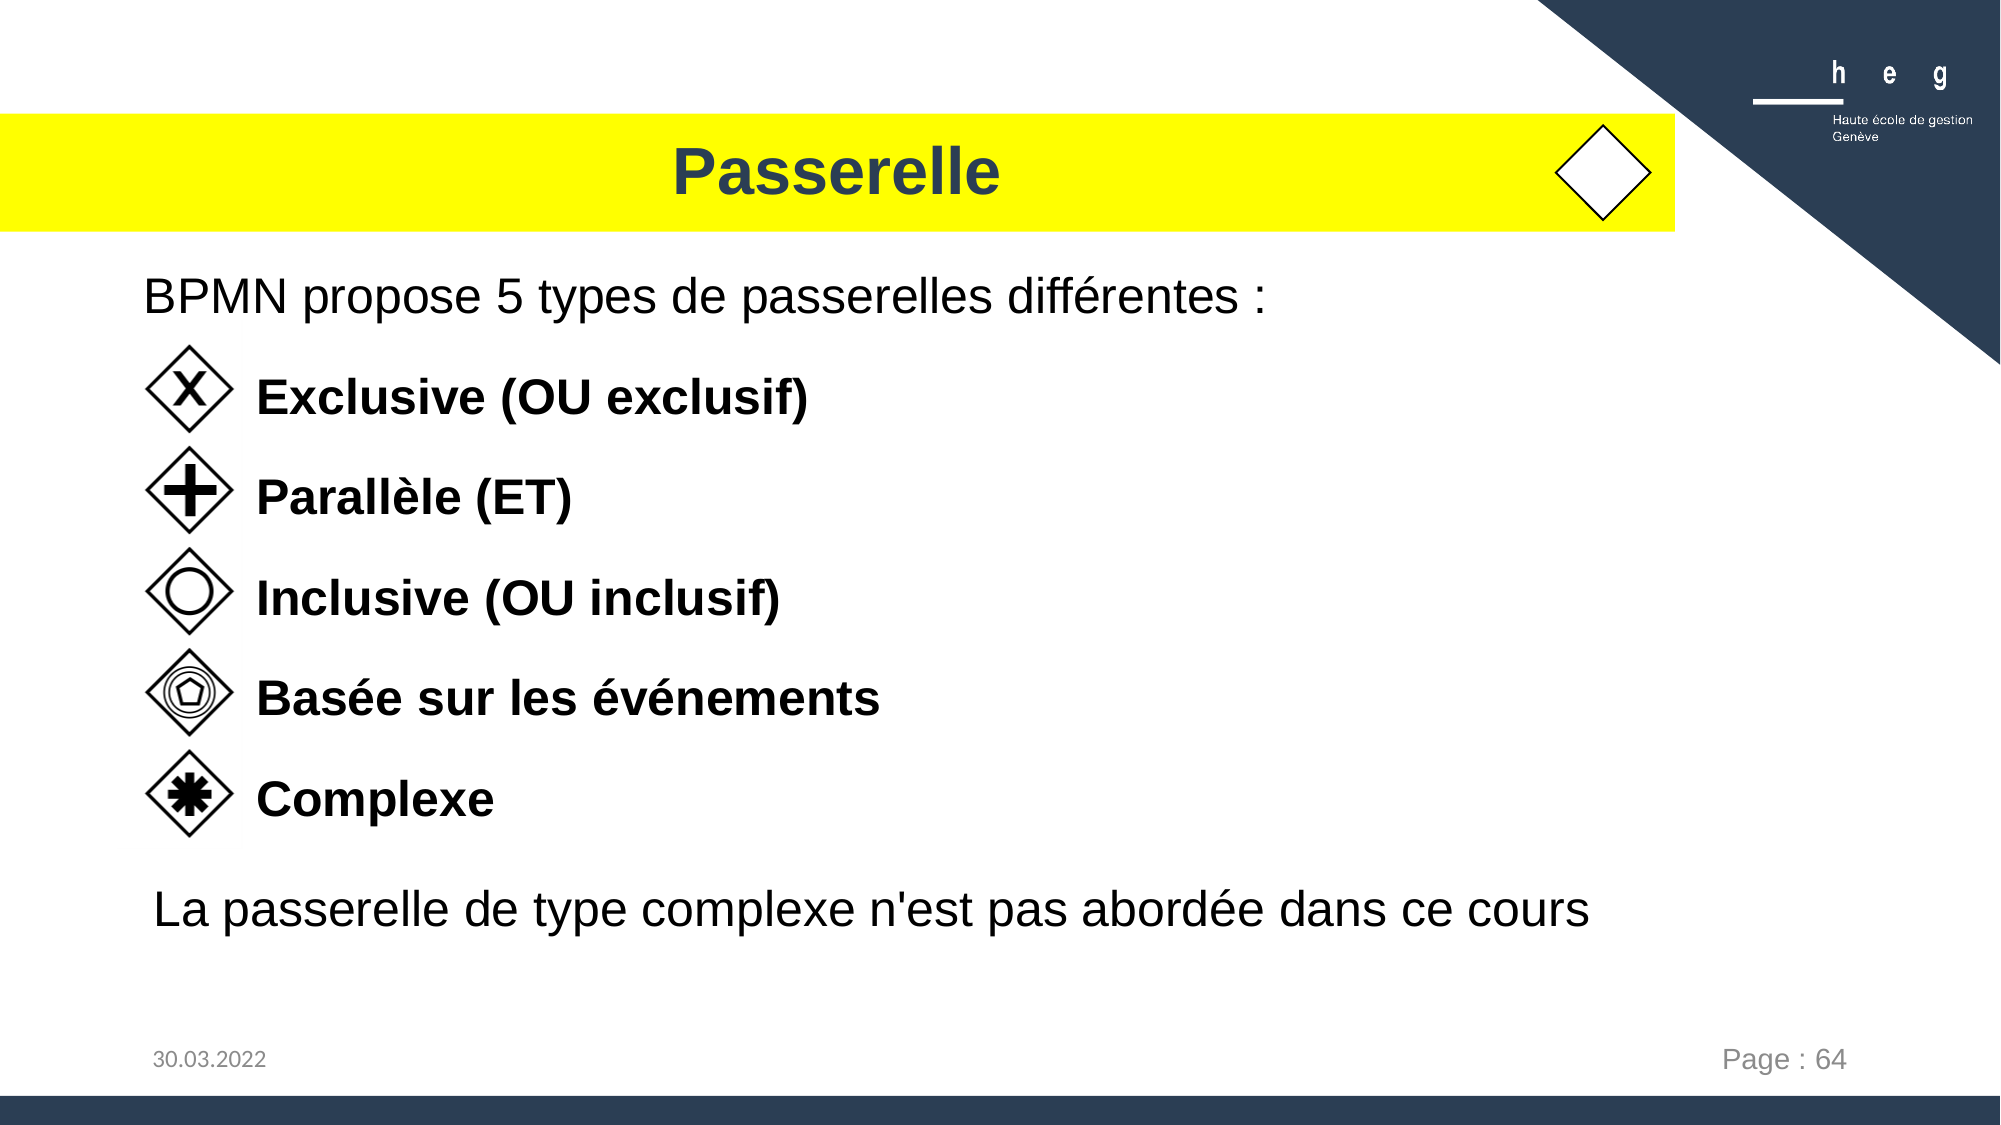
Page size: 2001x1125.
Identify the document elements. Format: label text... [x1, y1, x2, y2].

list BPMN propose 5 types de passerelles différentes : Exclusive (OU exclusif) Parallèle (ET) Inclusive (OU inclusif) Basée sur les événements Complexe La passerelle de type complexe n'est pas abordée dans ce cours [128, 262, 1788, 1071]
picture [117, 319, 243, 849]
slide_number Page : 64 [1412, 1027, 1863, 1088]
title Passerelle [0, 113, 1675, 232]
picture [1753, 60, 1972, 141]
text_box [1554, 123, 1652, 222]
